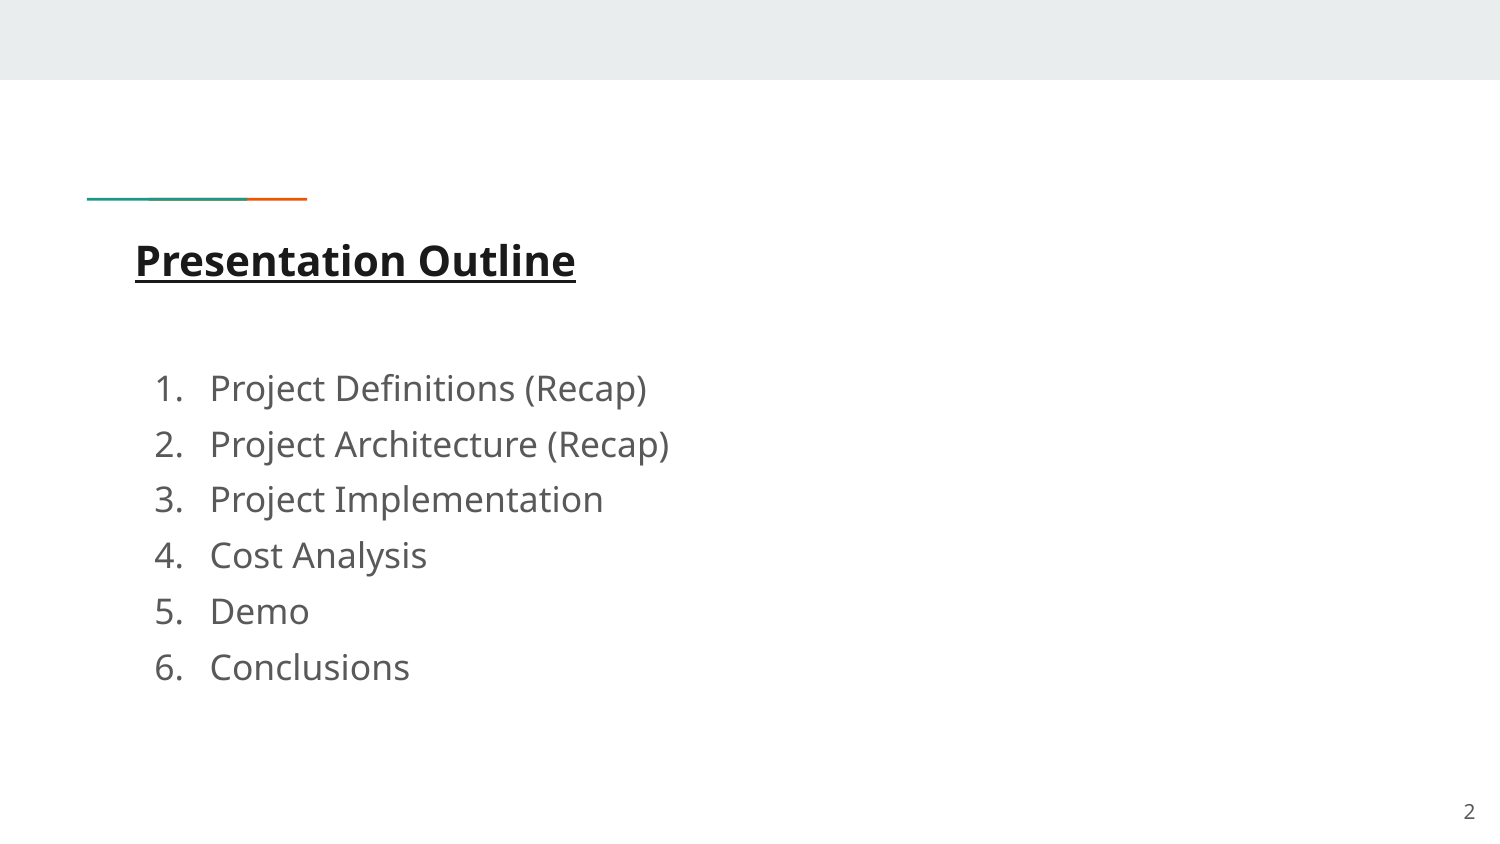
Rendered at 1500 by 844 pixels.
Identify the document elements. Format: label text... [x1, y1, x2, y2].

title Presentation Outline [119, 216, 1381, 305]
list Project Definitions (Recap) Project Architecture (Recap) Project Implementation Cost Analysis Demo Conclusions [119, 341, 1381, 712]
slide_number ‹#› [1400, 779, 1491, 844]
